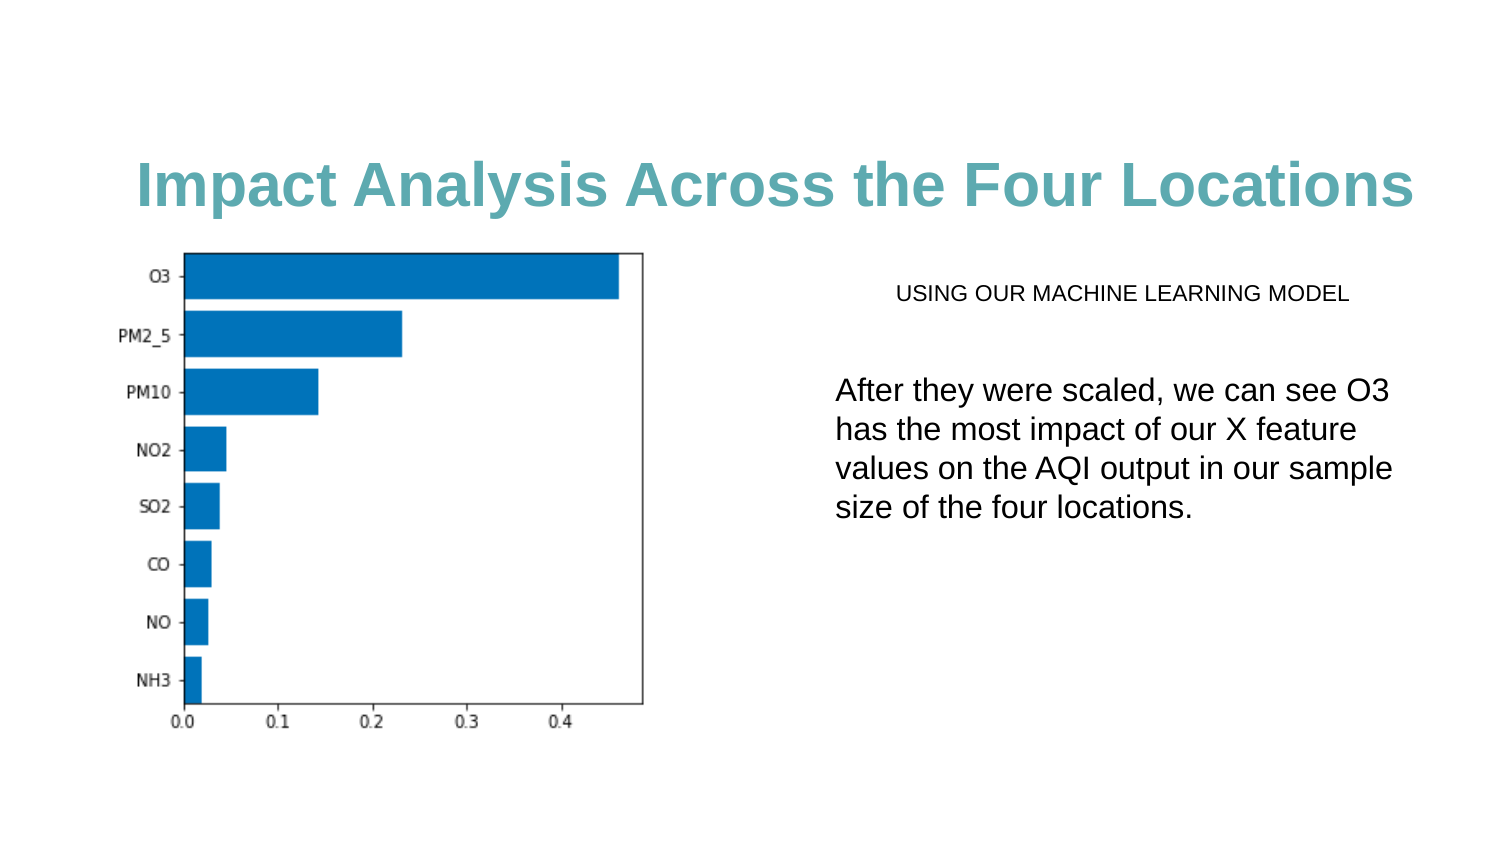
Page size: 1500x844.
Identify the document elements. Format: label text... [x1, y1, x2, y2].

text_box After they were scaled, we can see O3 has the most impact of our X feature values on the AQI output in our sample size of the four locations. [835, 324, 1463, 828]
picture [0, 247, 772, 741]
title Impact Analysis Across the Four Locations [110, 103, 1454, 269]
text_box USING OUR MACHINE LEARNING MODEL [835, 276, 1422, 317]
